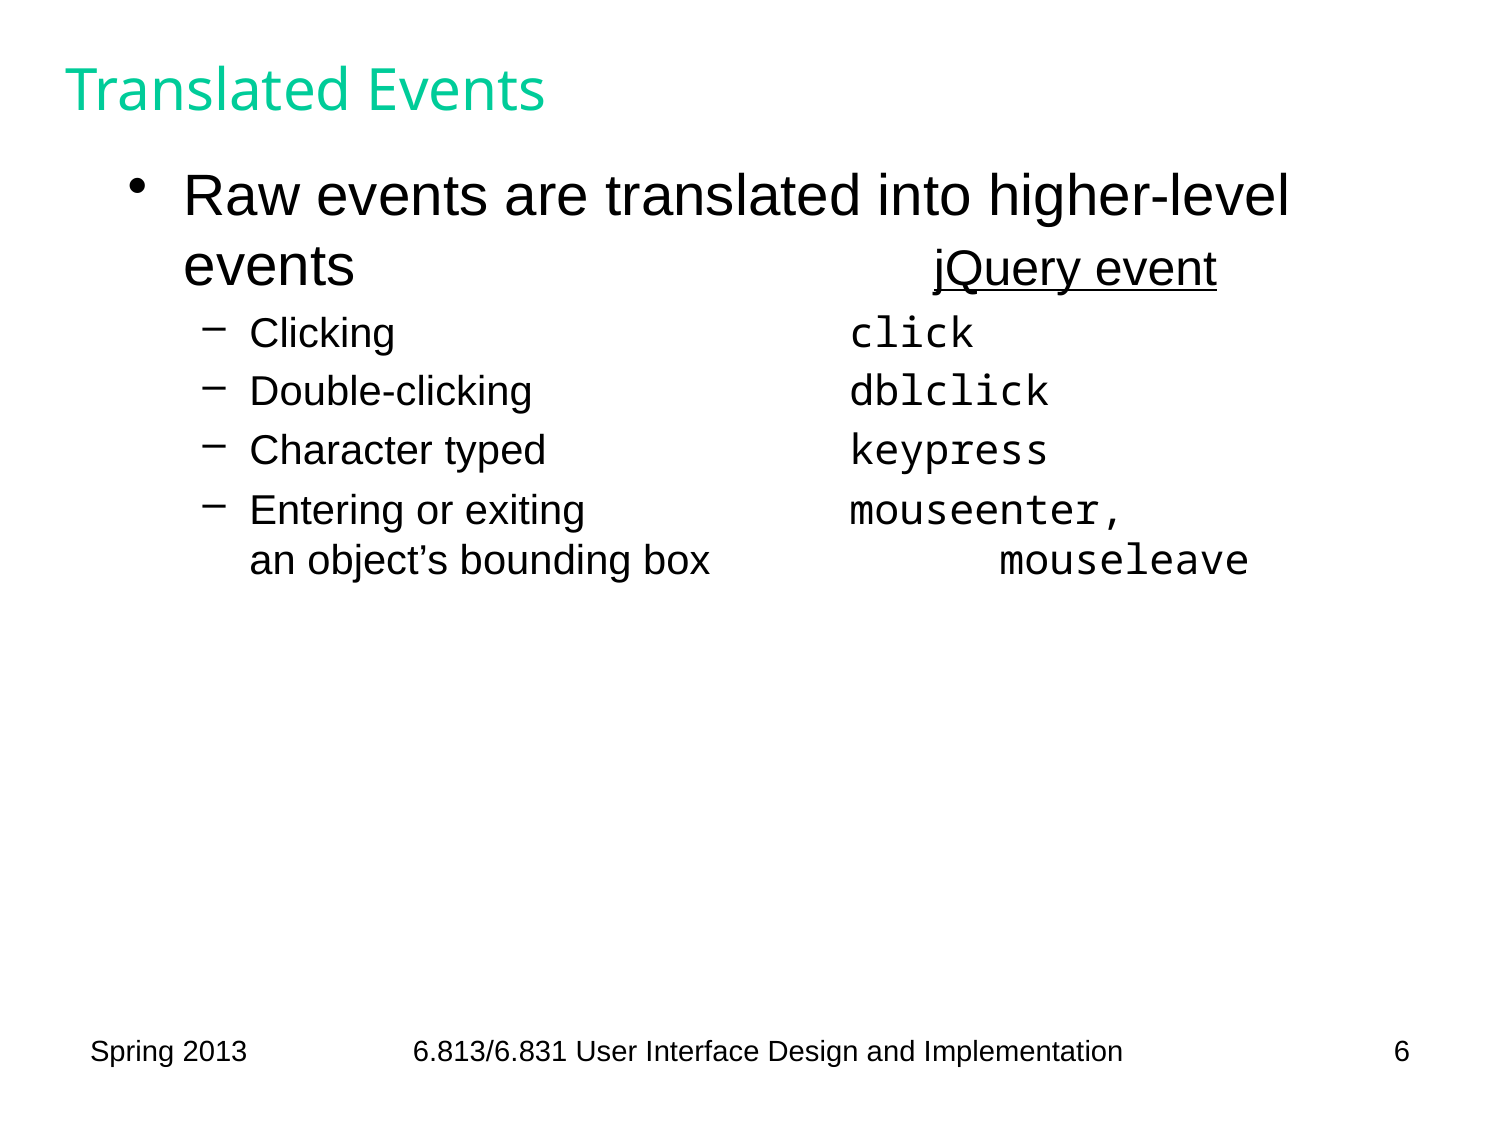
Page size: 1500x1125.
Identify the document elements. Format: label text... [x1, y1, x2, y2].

slide_number 6 [1237, 1024, 1426, 1103]
footer 6.813/6.831 User Interface Design and Implementation [312, 1024, 1226, 1103]
title Translated Events [49, 24, 1438, 151]
list Raw events are translated into higher-level events jQuery event Clicking click Double-clicking dblclick Character typed keypress Entering or exiting mouseenter, an object’s bounding box mouseleave [112, 149, 1388, 1001]
slide_number Spring 2013 [74, 1024, 301, 1103]
